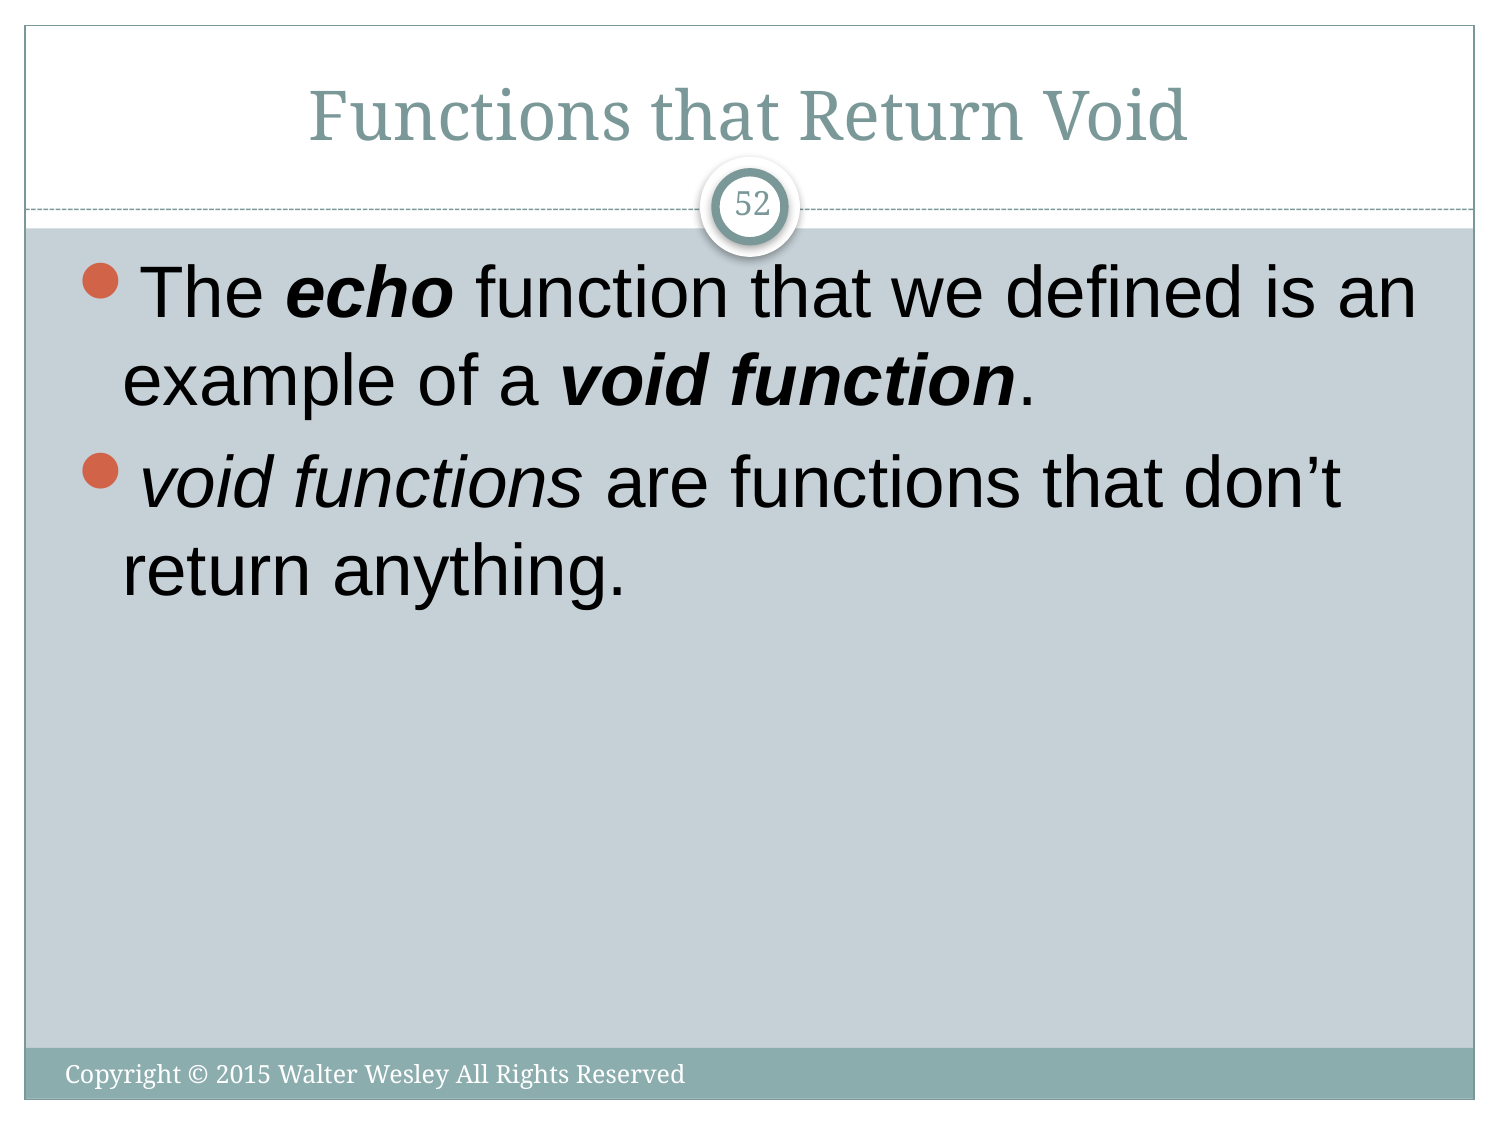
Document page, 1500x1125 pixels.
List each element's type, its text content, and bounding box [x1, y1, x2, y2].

slide_number 52 [715, 168, 791, 237]
footer Copyright © 2015 Walter Wesley All Rights Reserved [50, 1051, 763, 1112]
list The echo function that we defined is an example of a void function. void functions are functions that don’t return anything. [62, 237, 1458, 988]
title Functions that Return Void [49, 37, 1450, 162]
